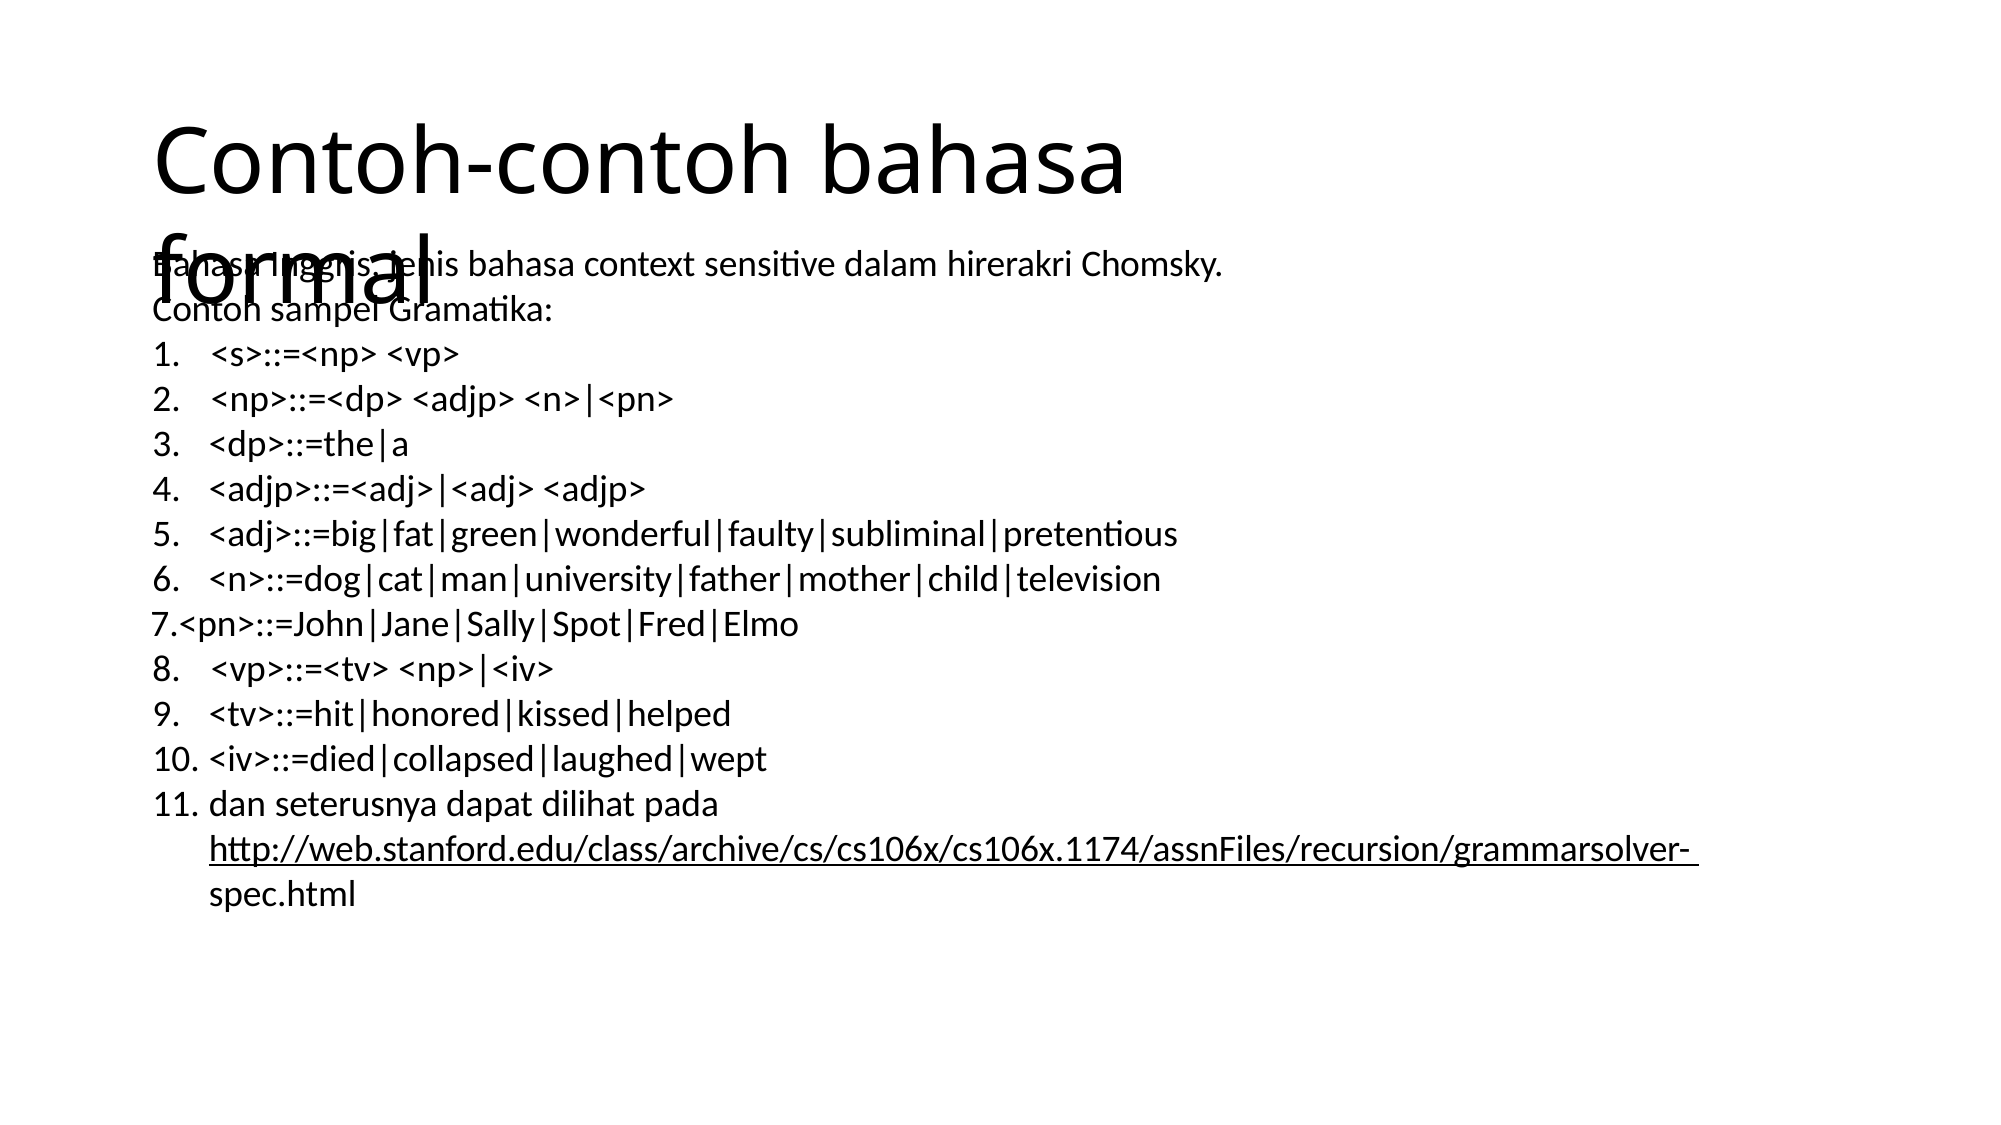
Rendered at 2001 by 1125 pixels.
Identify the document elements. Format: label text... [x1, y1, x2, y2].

text_box Bahasa Inggris, jenis bahasa context sensitive dalam hirerakri Chomsky. Contoh sampel Gramatika: 1. <s>::=<np> <vp> 2. <np>::=<dp> <adjp> <n>|<pn> <dp>::=the|a <adjp>::=<adj>|<adj> <adjp> <adj>::=big|fat|green|wonderful|faulty|subliminal|pretentious <n>::=dog|cat|man|university|father|mother|child|television <pn>::=John|Jane|Sally|Spot|Fred|Elmo 8. <vp>::=<tv> <np>|<iv> <tv>::=hit|honored|kissed|helped <iv>::=died|collapsed|laughed|wept dan seterusnya dapat dilihat pada http://web.stanford.edu/class/archive/cs/cs106x/cs106x.1174/assnFiles/recursion/grammarsolver- spec.html [150, 236, 1717, 914]
title Contoh-contoh bahasa formal [150, 100, 1252, 236]
